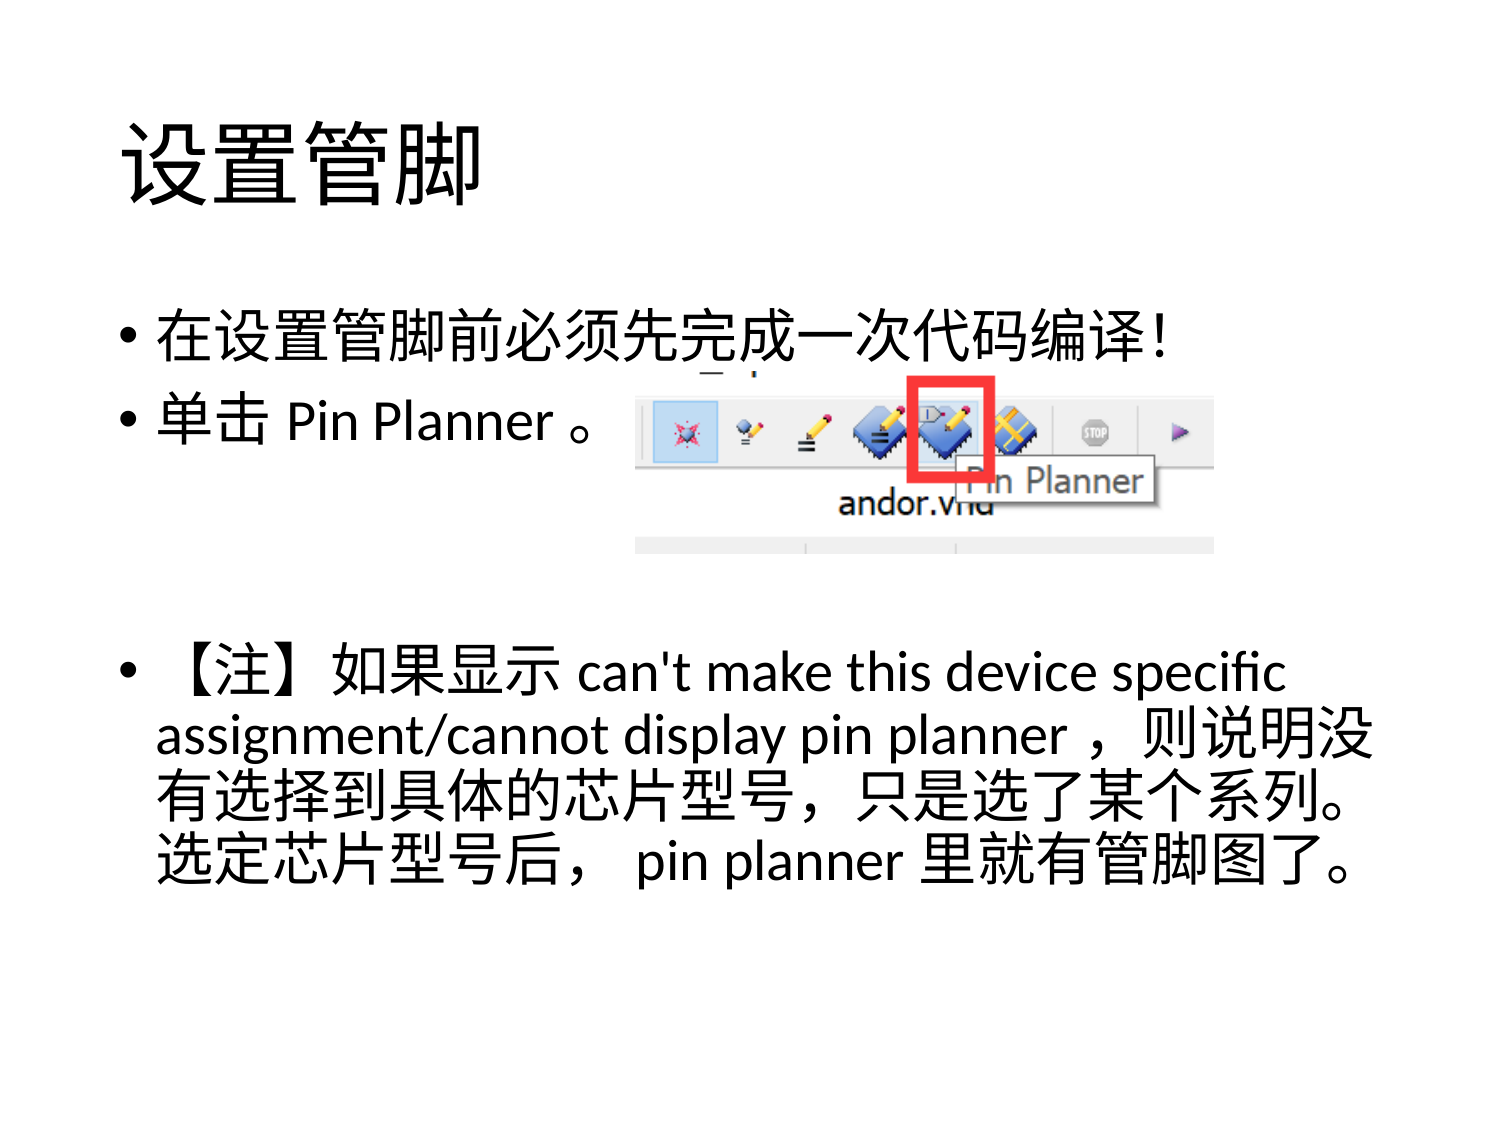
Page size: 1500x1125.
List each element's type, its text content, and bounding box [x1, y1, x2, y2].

title 设置管脚 [103, 59, 1397, 278]
picture [635, 371, 1214, 554]
list 在设置管脚前必须先完成一次代码编译！ 单击Pin Planner。 【注】如果显示can't make this device specific assignment/cannot display pin planner，则说明没有选择到具体的芯片型号，只是选了某个系列。选定芯片型号后，pin planner里就有管脚图了。 [103, 299, 1397, 1014]
